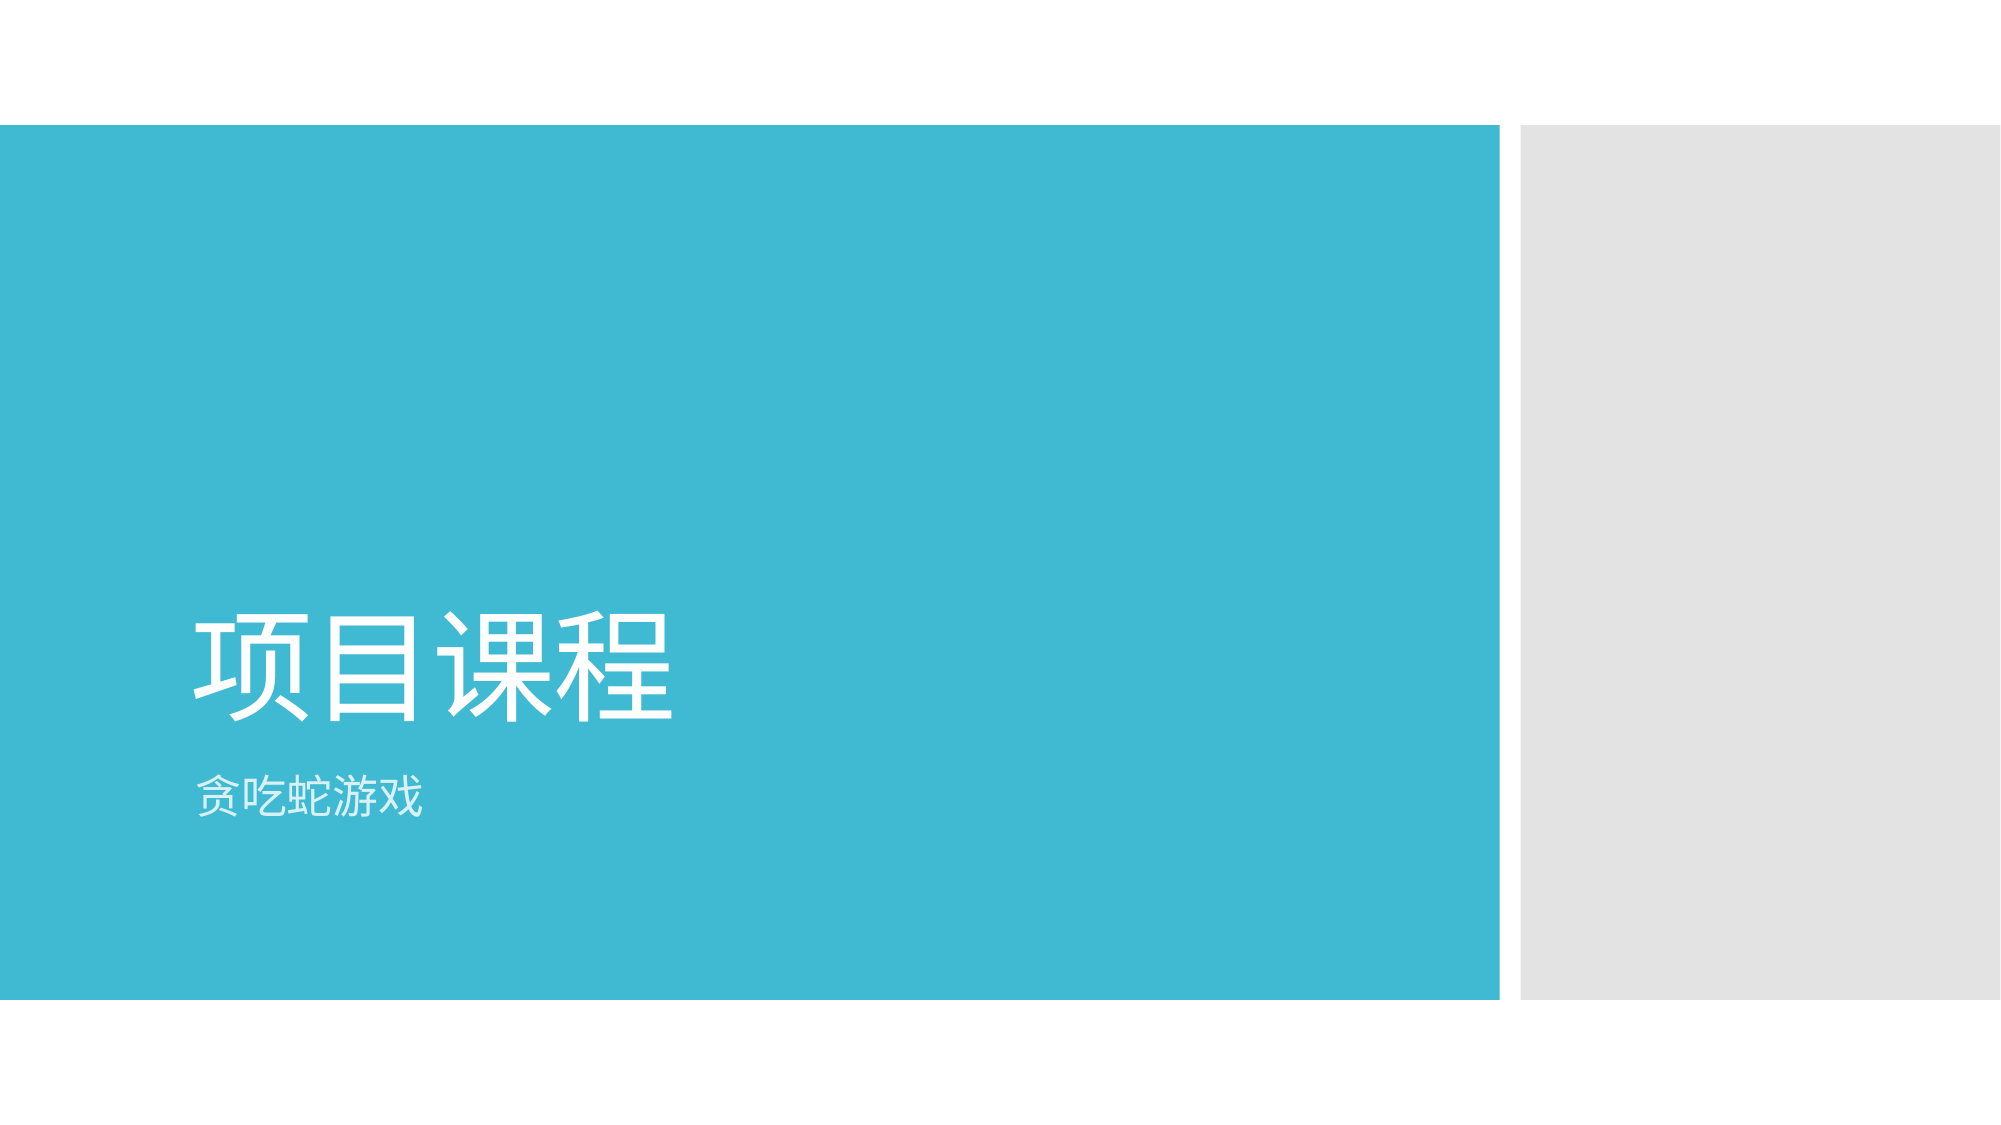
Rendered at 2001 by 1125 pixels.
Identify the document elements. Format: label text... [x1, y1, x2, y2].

title 项目课程 [175, 213, 1376, 747]
subtitle 贪吃蛇游戏 [180, 766, 1381, 917]
